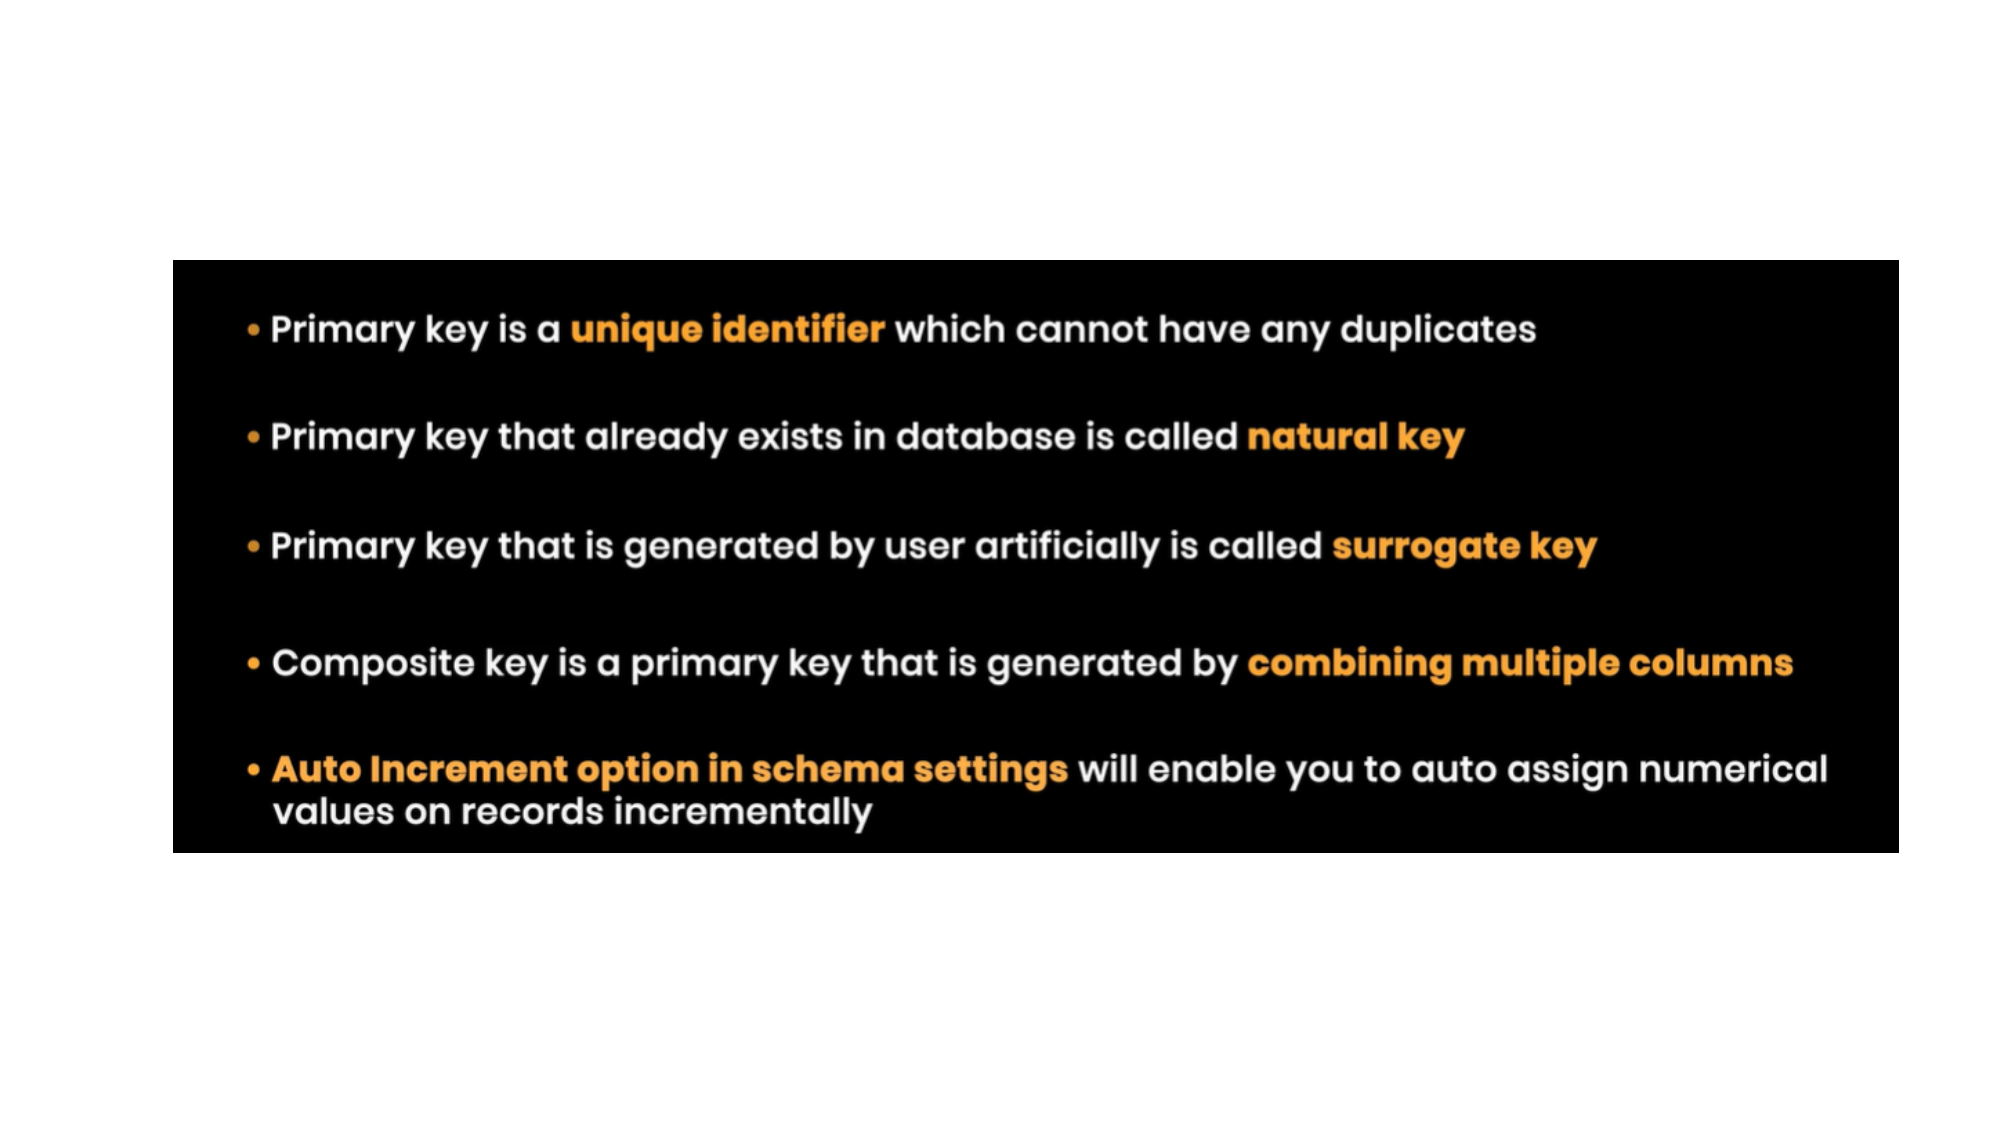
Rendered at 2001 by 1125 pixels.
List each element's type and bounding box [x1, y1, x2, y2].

list [173, 260, 1899, 854]
